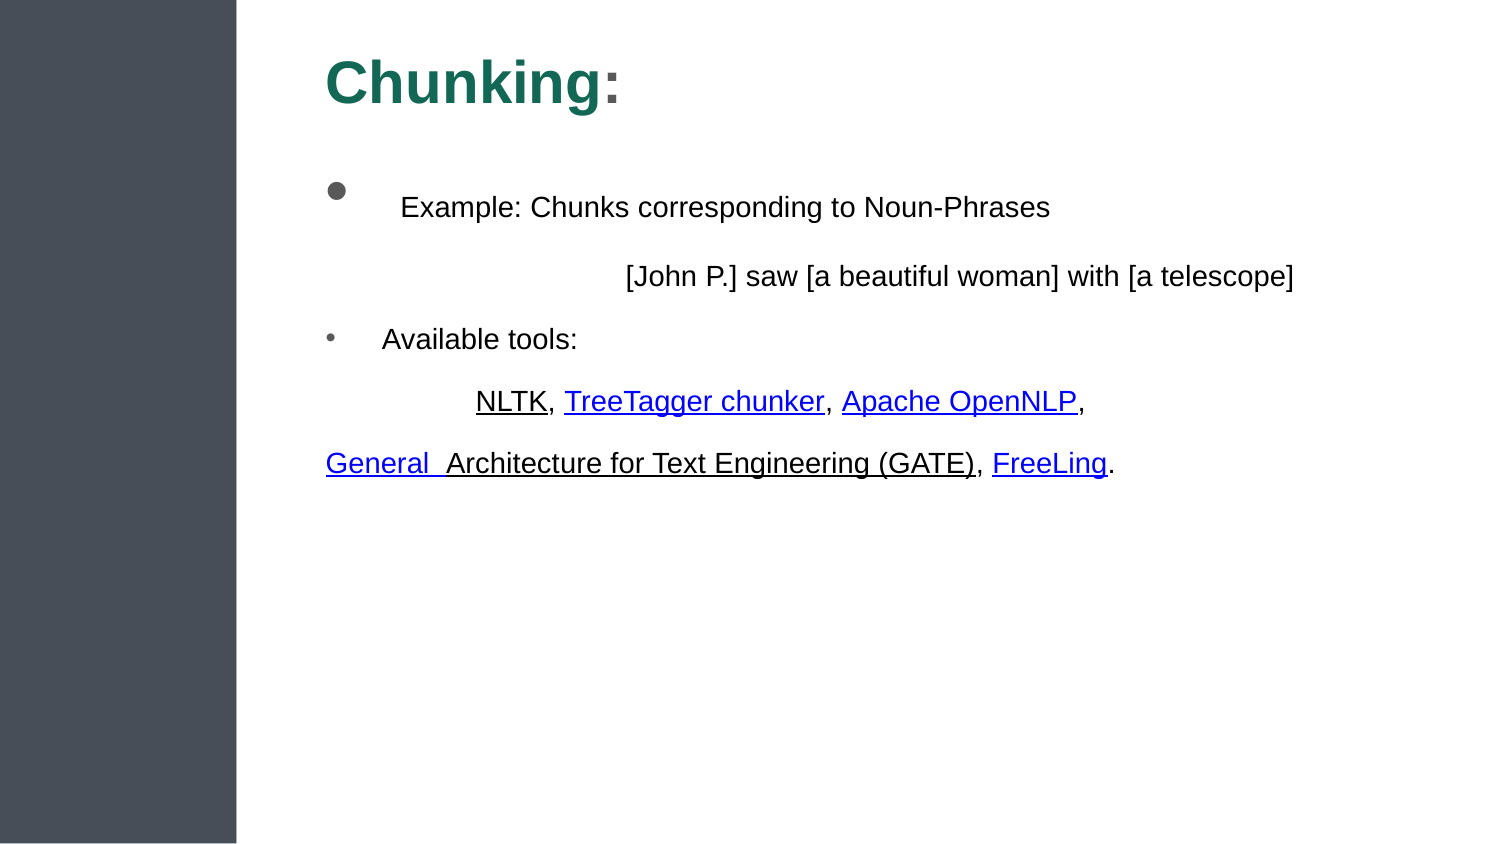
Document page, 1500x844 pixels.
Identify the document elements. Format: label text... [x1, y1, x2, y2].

list Example: Chunks corresponding to Noun-Phrases [John P.] saw [a beautiful woman] with [a telescope] Available tools: NLTK, TreeTagger chunker, Apache OpenNLP, General Architecture for Text Engineering (GATE), FreeLing. [310, 143, 1324, 790]
picture [0, 0, 1500, 844]
title Chunking: [310, 35, 1324, 123]
